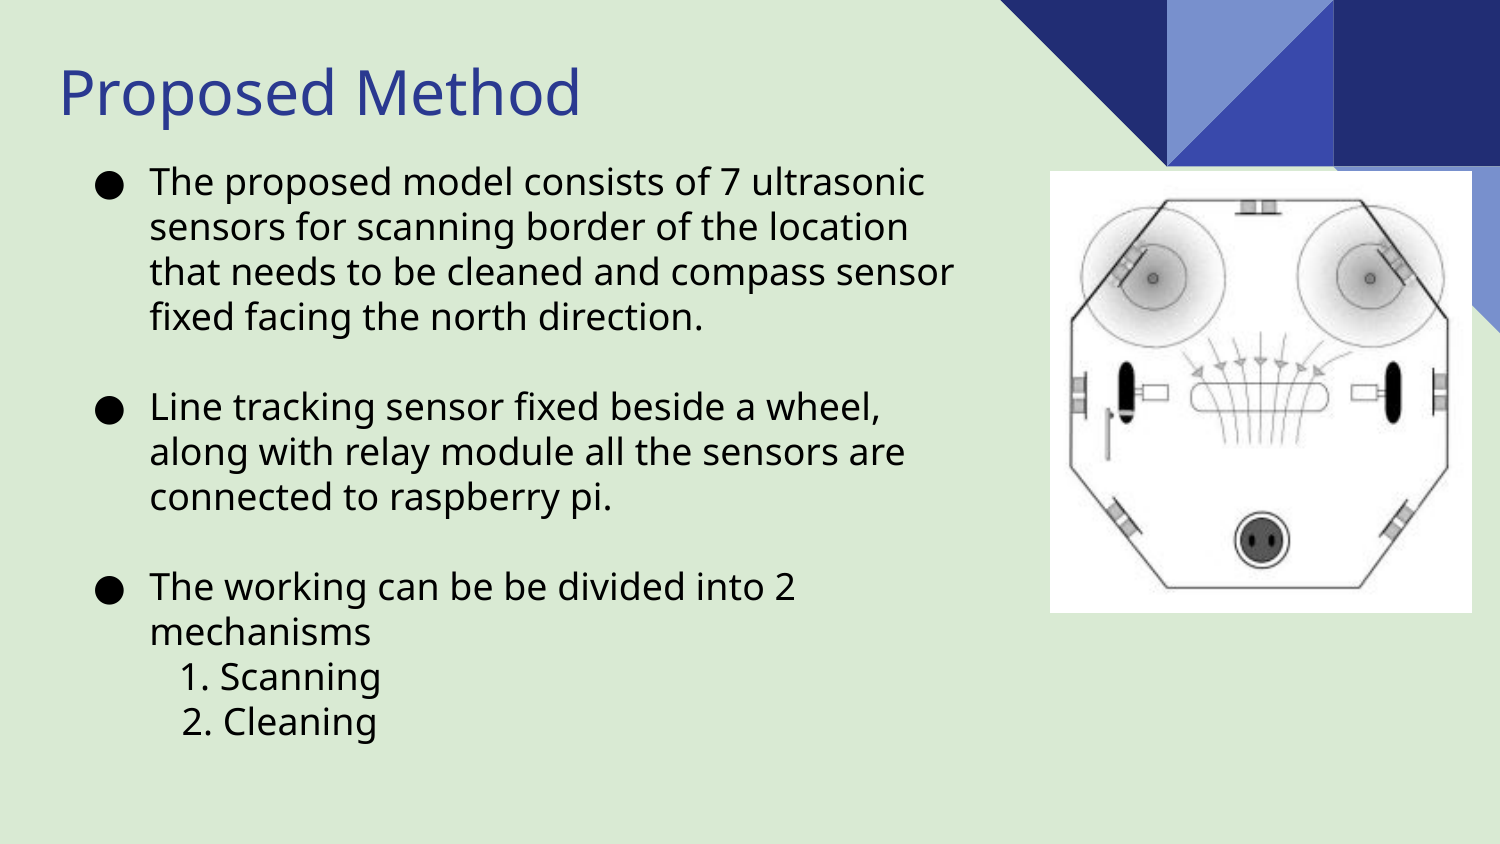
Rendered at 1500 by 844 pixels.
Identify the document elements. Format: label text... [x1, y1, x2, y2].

text_box The proposed model consists of 7 ultrasonic sensors for scanning border of the location that needs to be cleaned and compass sensor fixed facing the north direction. Line tracking sensor fixed beside a wheel, along with relay module all the sensors are connected to raspberry pi. The working can be be divided into 2 mechanisms 1. Scanning 2. Cleaning [59, 143, 1005, 794]
picture [1050, 171, 1472, 613]
title Proposed Method [43, 22, 1392, 161]
